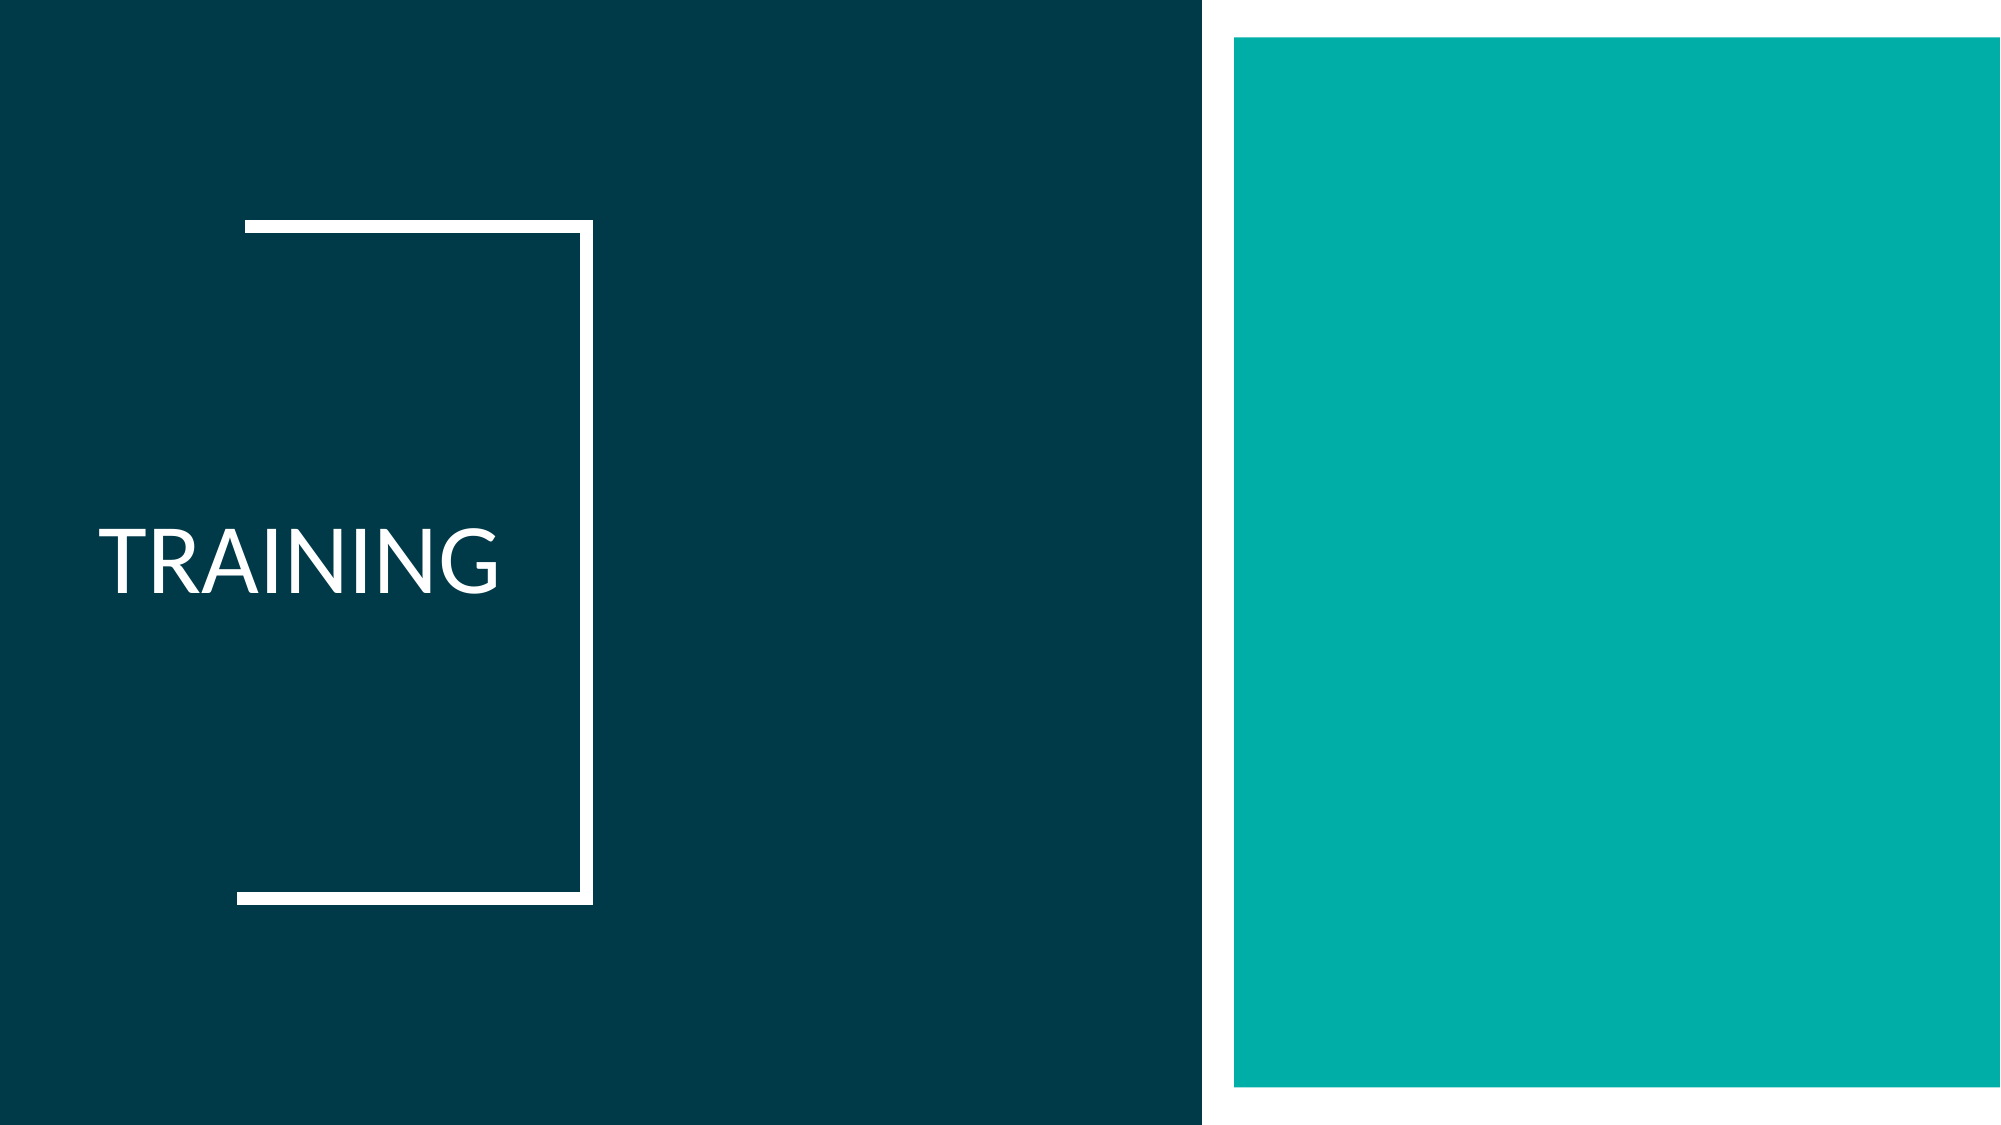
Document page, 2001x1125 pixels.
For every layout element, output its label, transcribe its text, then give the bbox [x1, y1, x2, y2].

text_box [0, 0, 1203, 1125]
text_box [0, 36, 601, 1072]
text_box [1233, 36, 2000, 1088]
text_box TRAINING [34, 486, 241, 621]
text_box [237, 225, 588, 900]
